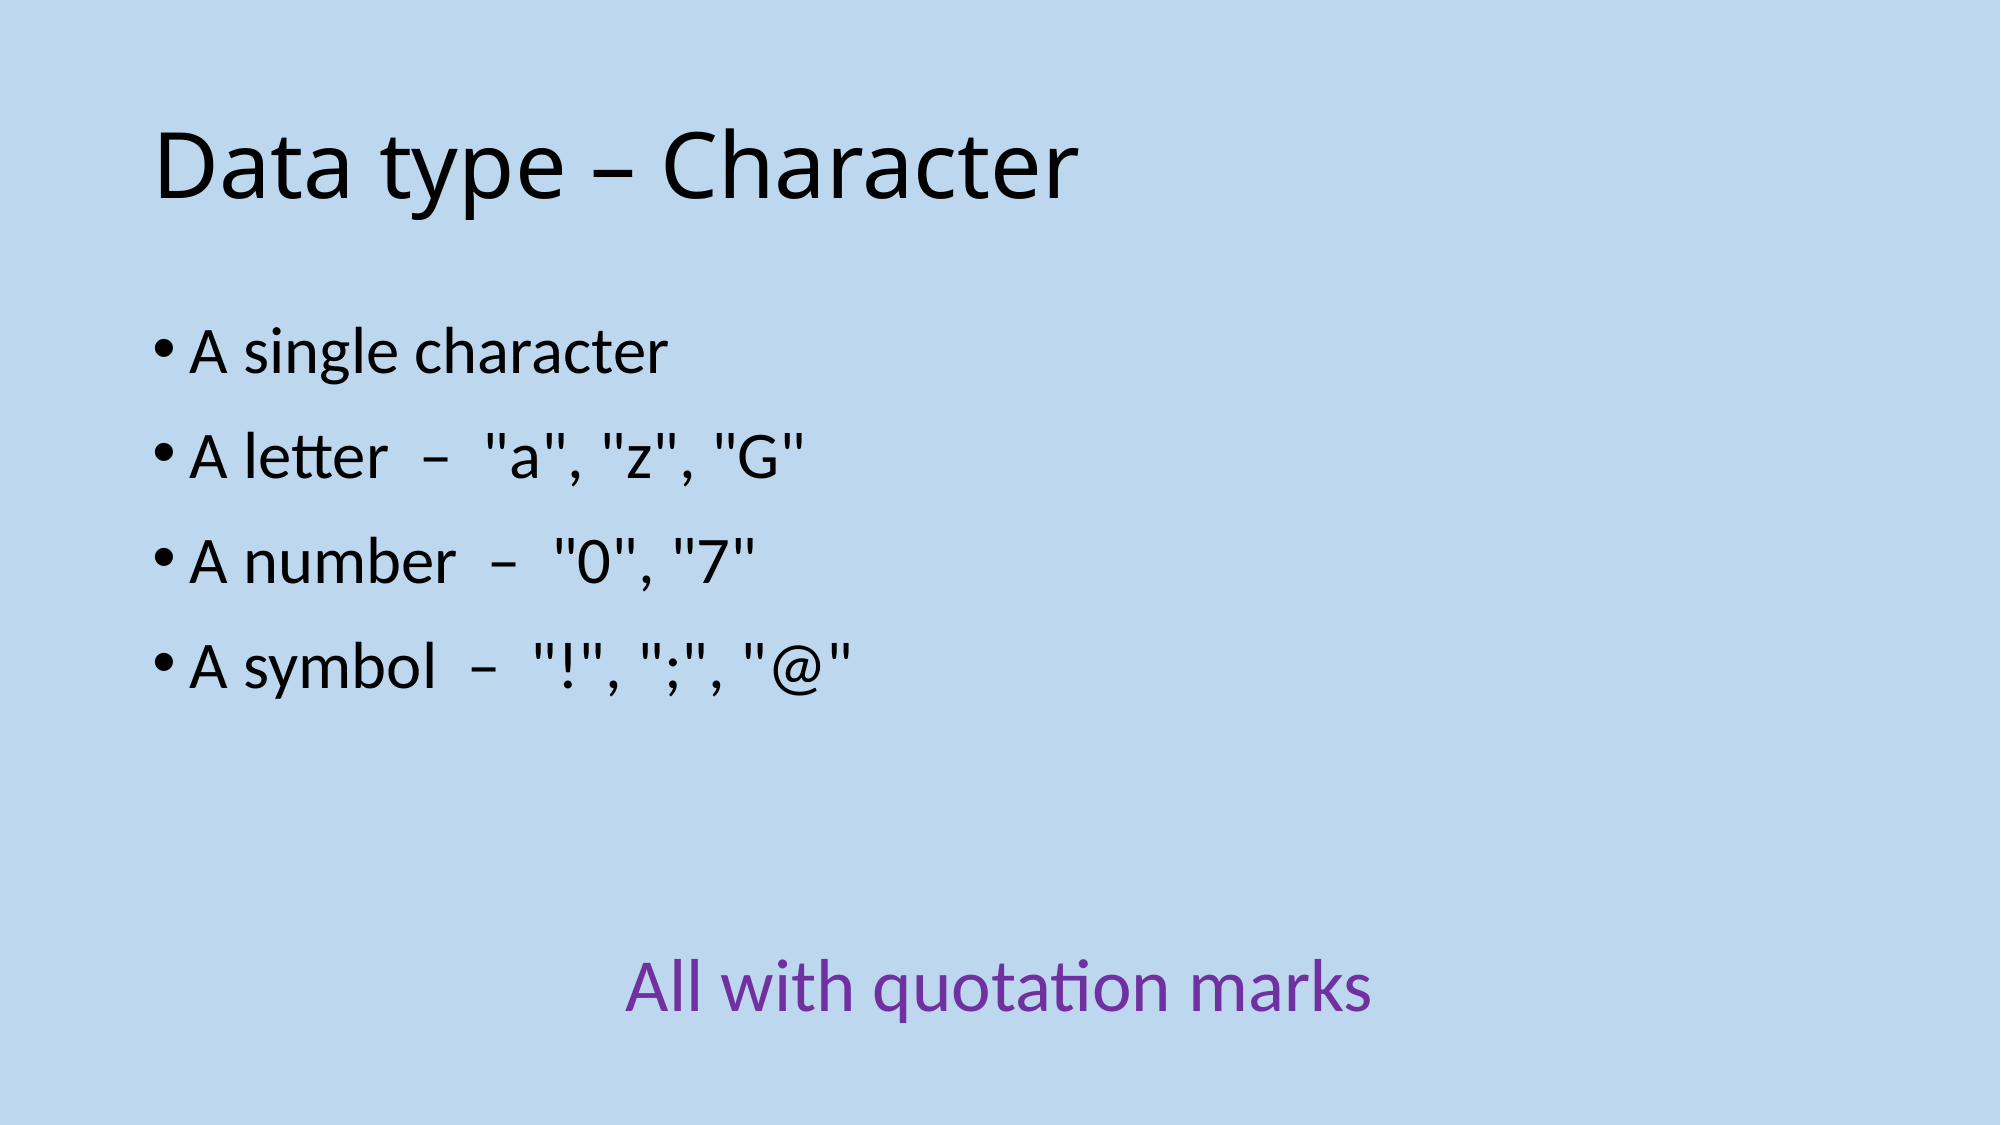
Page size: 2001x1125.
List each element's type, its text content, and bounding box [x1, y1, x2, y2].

text_box All with quotation marks [611, 929, 1389, 1035]
list A single character A letter – "a", "z", "G" A number – "0", "7" A symbol – "!", ";", "@" [137, 299, 1863, 1014]
title Data type – Character [137, 59, 1863, 278]
